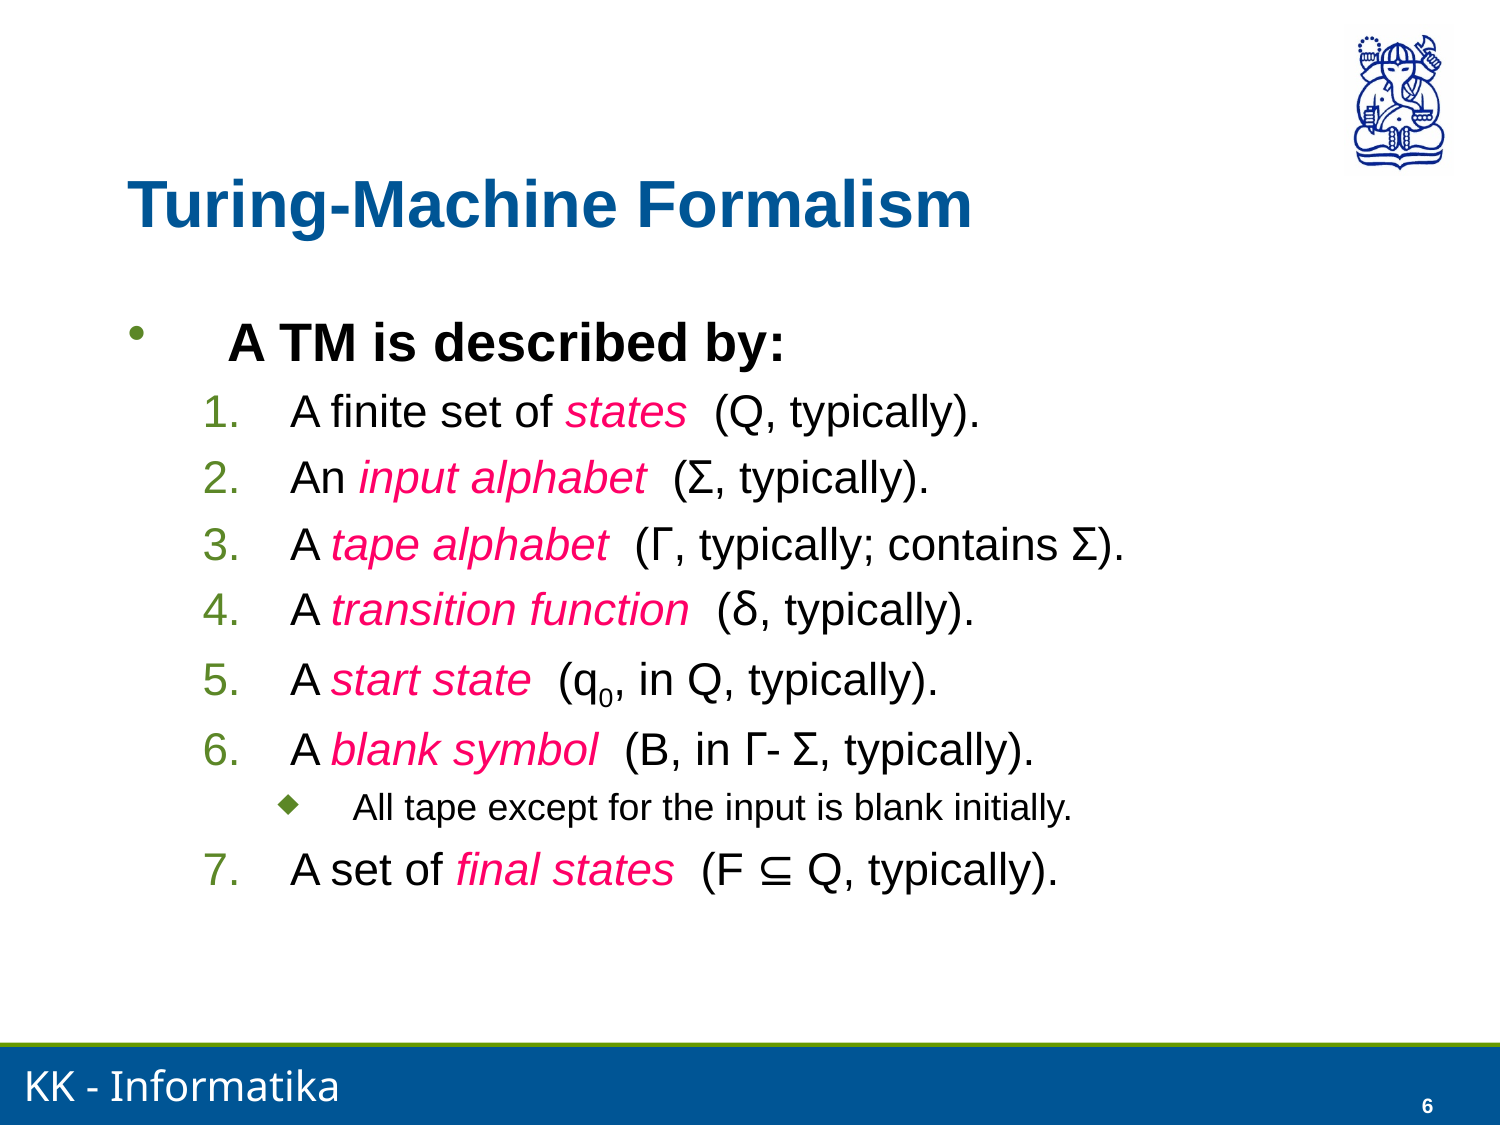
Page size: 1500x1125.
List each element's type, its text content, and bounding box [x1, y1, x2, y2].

list A TM is described by: A finite set of states (Q, typically). An input alphabet (Σ, typically). A tape alphabet (Γ, typically; contains Σ). A transition function (δ, typically). A start state (q0, in Q, typically). A blank symbol (B, in Γ- Σ, typically). All tape except for the input is blank initially. A set of final states (F ⊆ Q, typically). [112, 299, 1413, 1075]
title Turing-Machine Formalism [112, 62, 1388, 250]
picture [1344, 24, 1454, 176]
